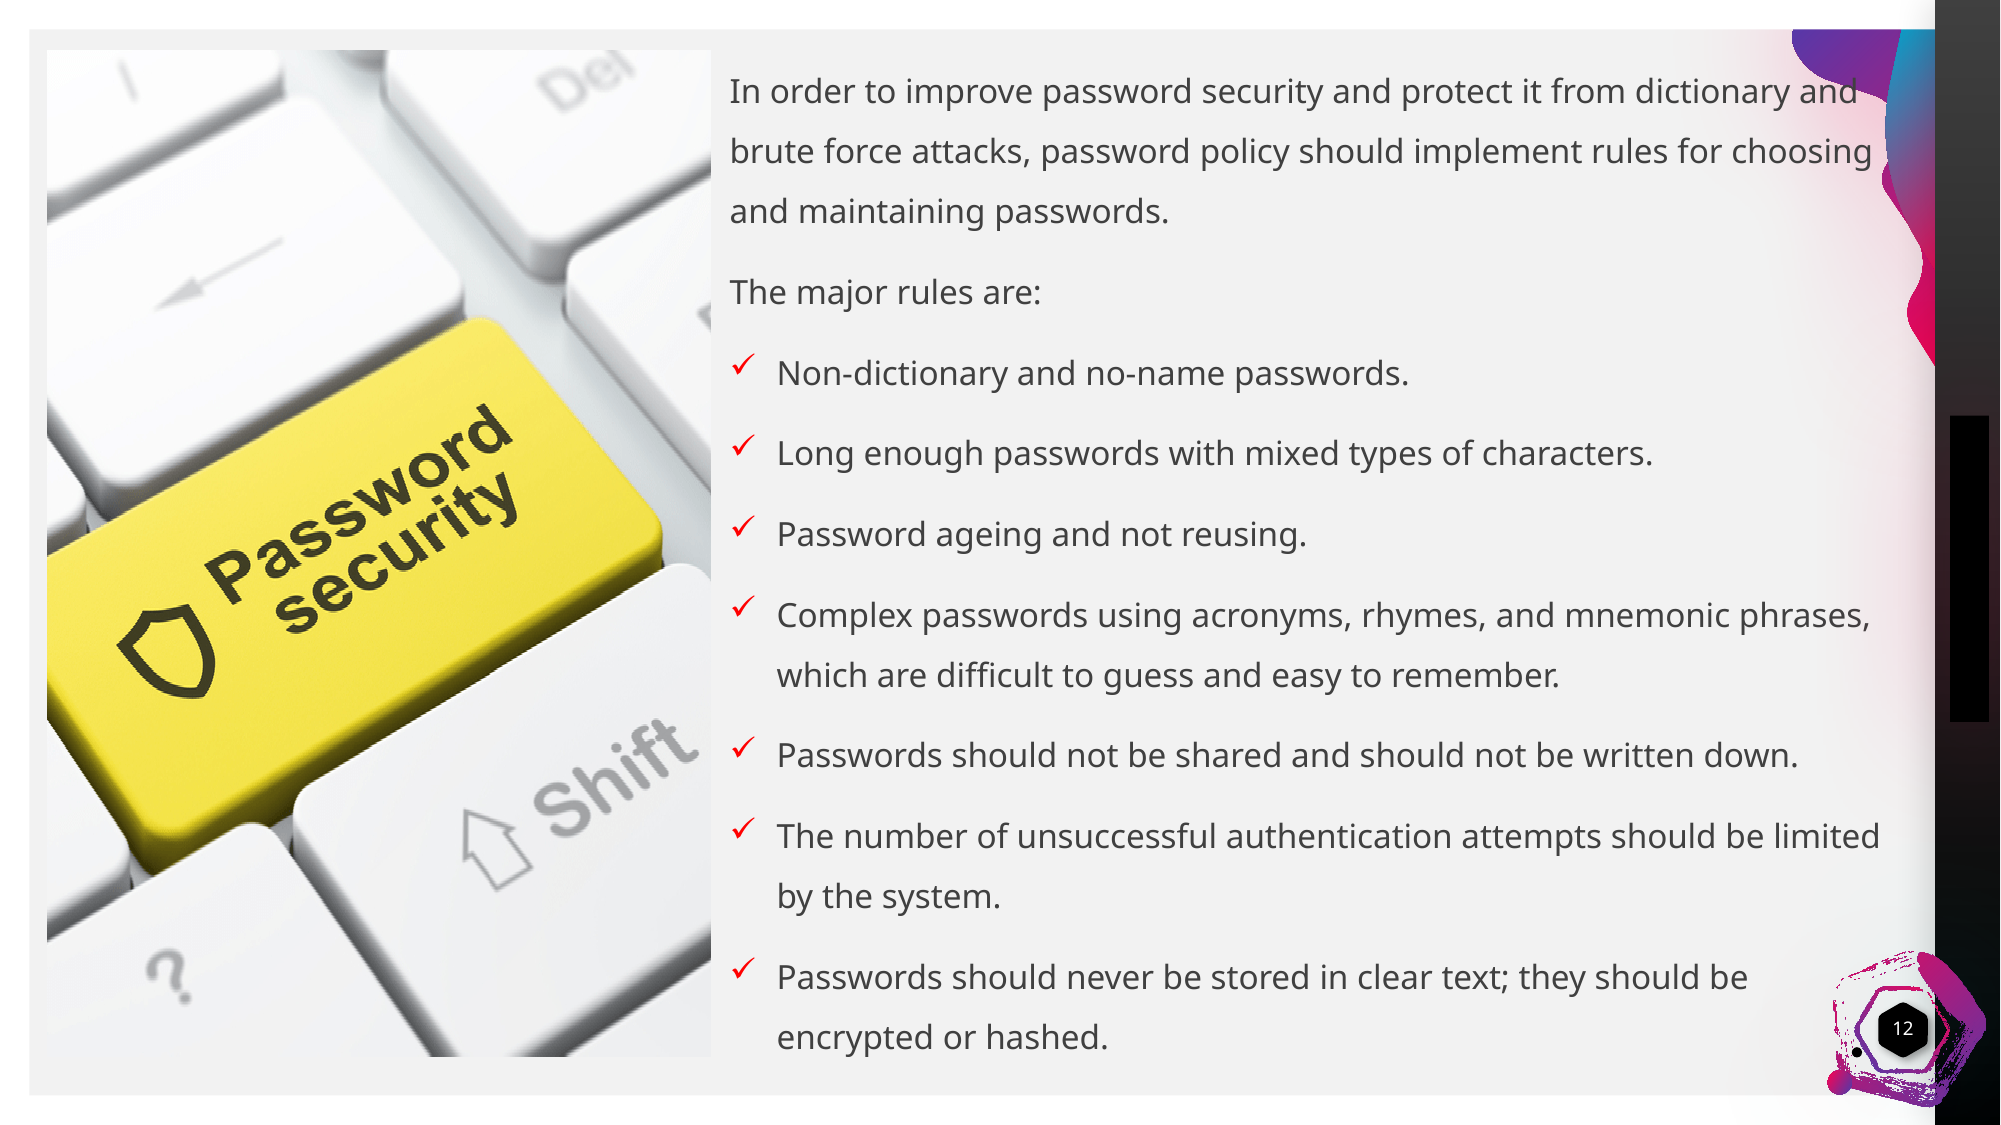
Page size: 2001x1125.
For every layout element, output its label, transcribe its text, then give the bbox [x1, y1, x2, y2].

picture [47, 50, 711, 1057]
list In order to improve password security and protect it from dictionary and brute force attacks, password policy should implement rules for choosing and maintaining passwords. The major rules are: Non-dictionary and no-name passwords. Long enough passwords with mixed types of characters. Password ageing and not reusing. Complex passwords using acronyms, rhymes, and mnemonic phrases, which are difficult to guess and easy to remember. Passwords should not be shared and should not be written down. The number of unsuccessful authentication attempts should be limited by the system. Passwords should never be stored in clear text; they should be encrypted or hashed. [729, 50, 1904, 1107]
slide_number 12 [1904, 1001, 1934, 1057]
text_box [1949, 415, 1990, 723]
